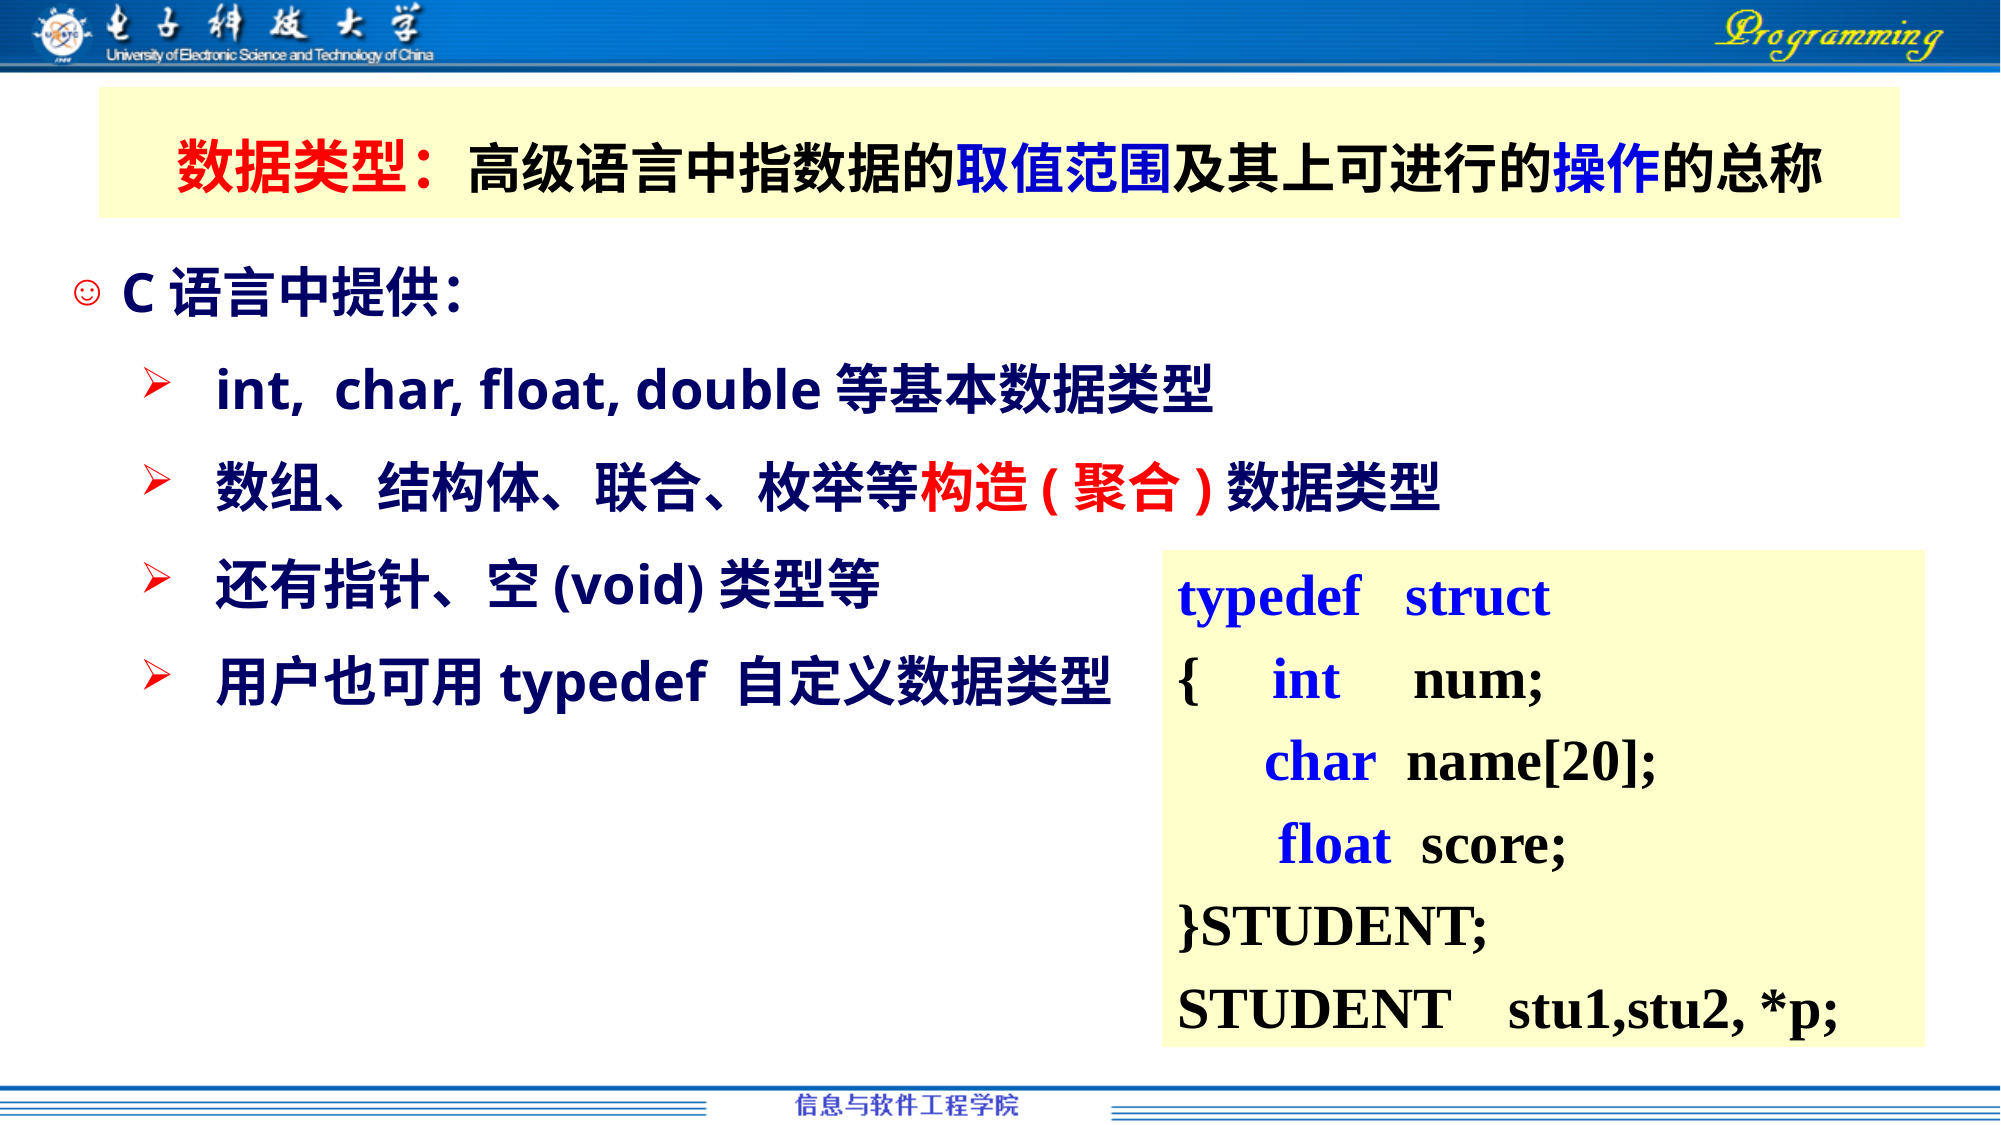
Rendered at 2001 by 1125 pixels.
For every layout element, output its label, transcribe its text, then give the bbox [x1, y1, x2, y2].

text_box C语言中提供： int, char, float, double等基本数据类型 数组、结构体、联合、枚举等构造(聚合)数据类型 还有指针、空(void)类型等 用户也可用typedef 自定义数据类型 [49, 217, 1788, 728]
list 数据类型：高级语言中指数据的取值范围及其上可进行的操作的总称 [99, 87, 1900, 218]
picture [0, 0, 2001, 1125]
text_box typedef struct { int num; char name[20]; float score; }STUDENT; STUDENT stu1,stu2, *p; [1162, 549, 1925, 1048]
